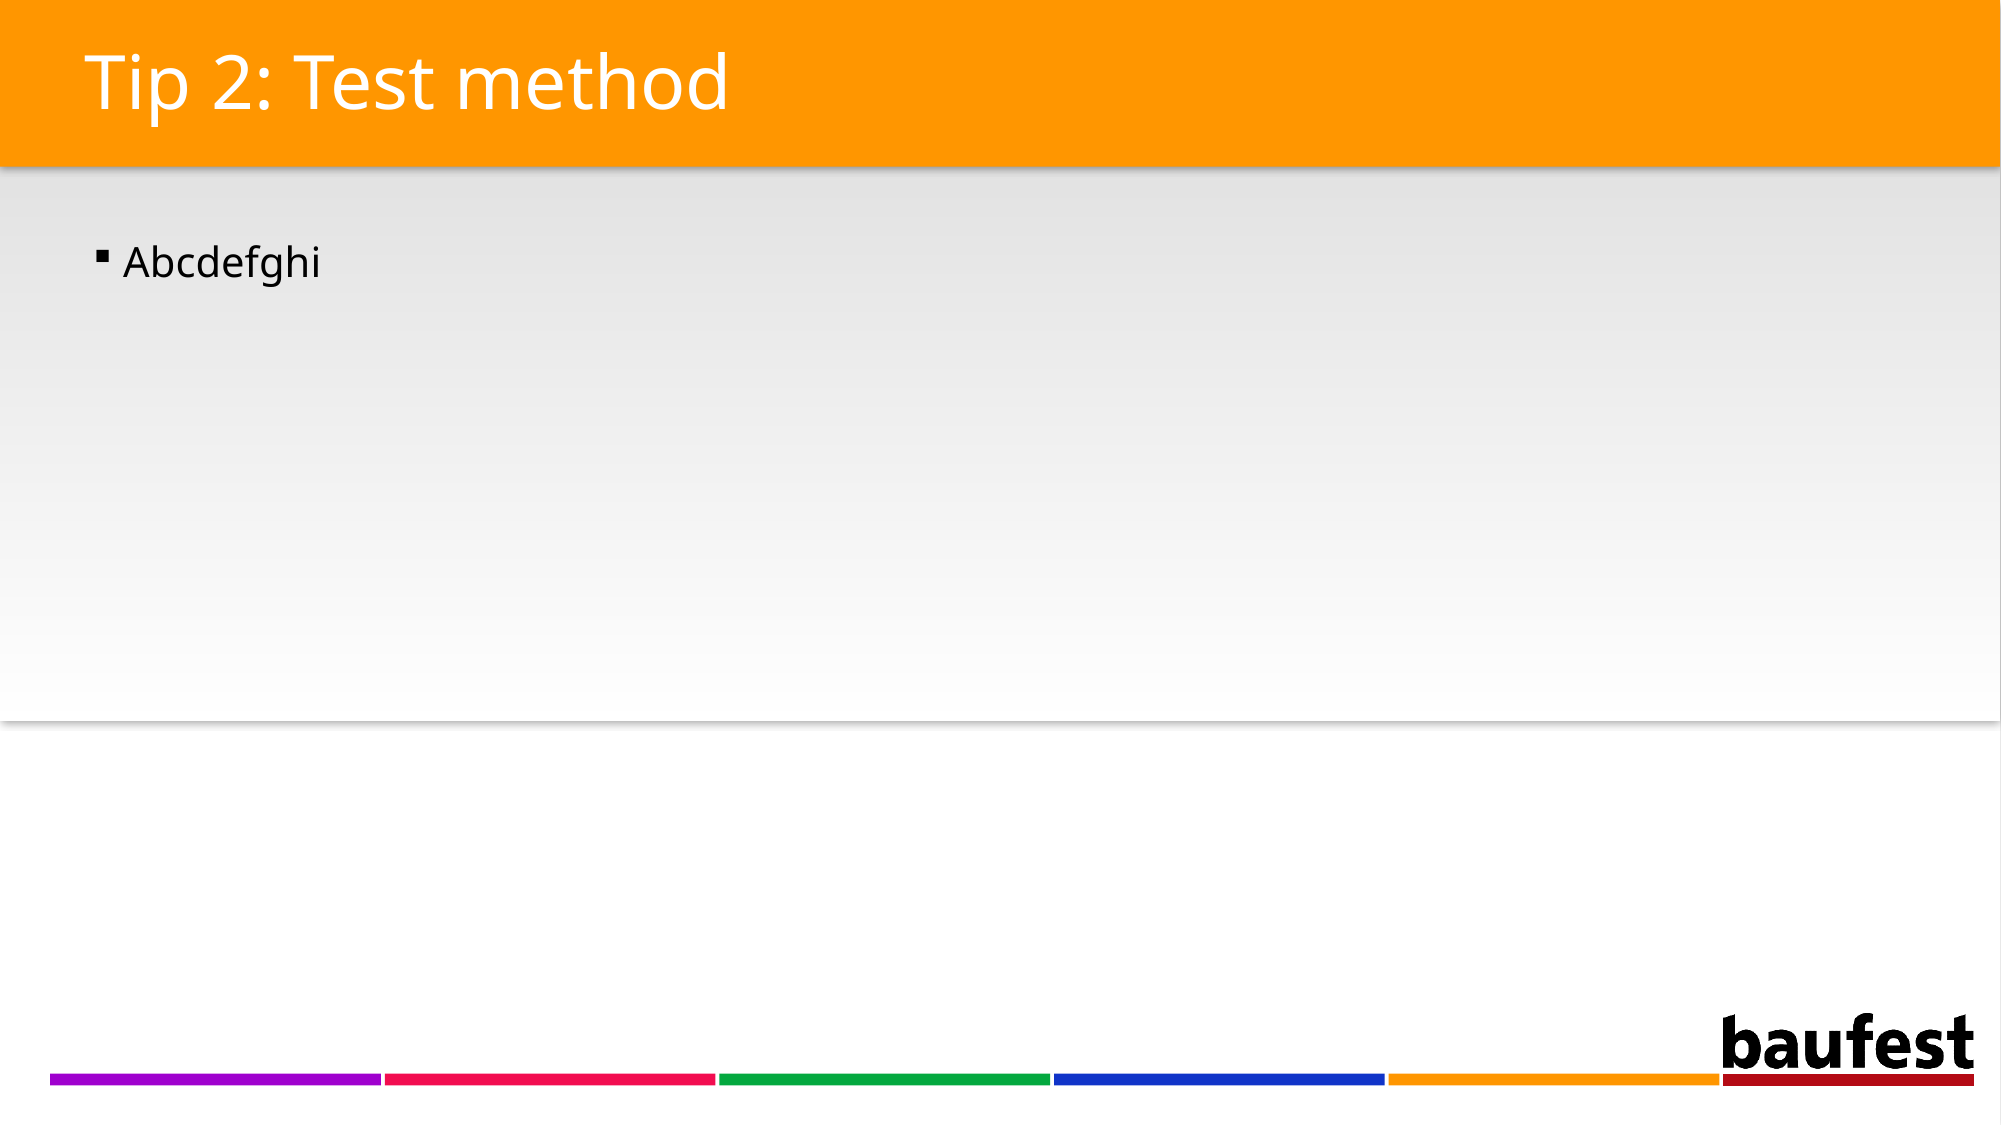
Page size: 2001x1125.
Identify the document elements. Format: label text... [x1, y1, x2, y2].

text_box Tip 2: Test method [84, 34, 1892, 125]
text_box [0, 0, 2000, 167]
text_box Abcdefghi [78, 228, 1414, 939]
picture [1723, 1013, 1974, 1086]
